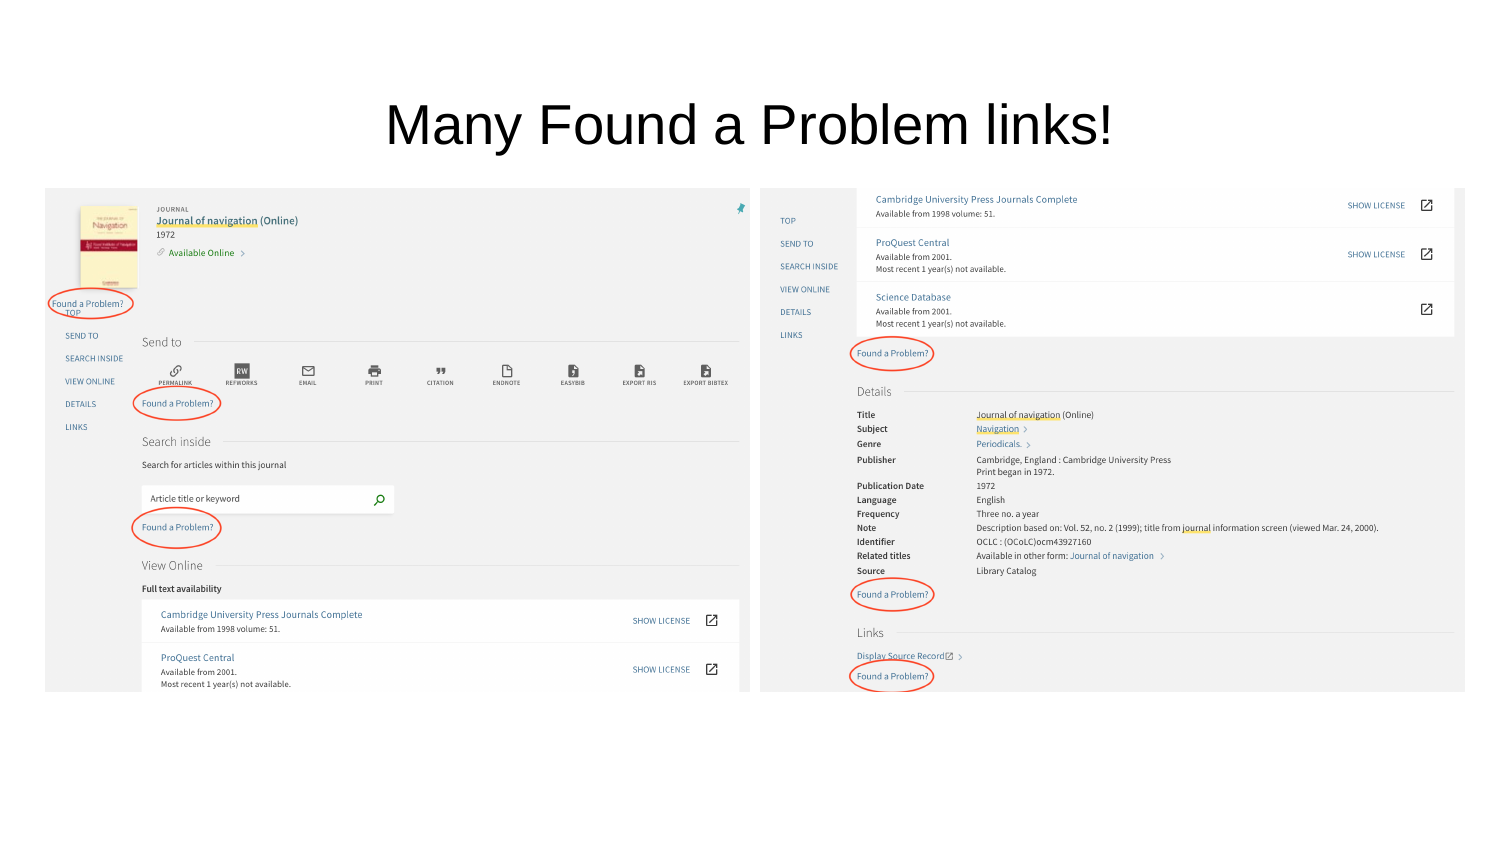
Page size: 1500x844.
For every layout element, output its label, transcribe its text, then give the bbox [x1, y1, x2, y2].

picture [44, 188, 751, 692]
title Many Found a Problem links! [51, 72, 1449, 167]
picture [759, 188, 1466, 692]
